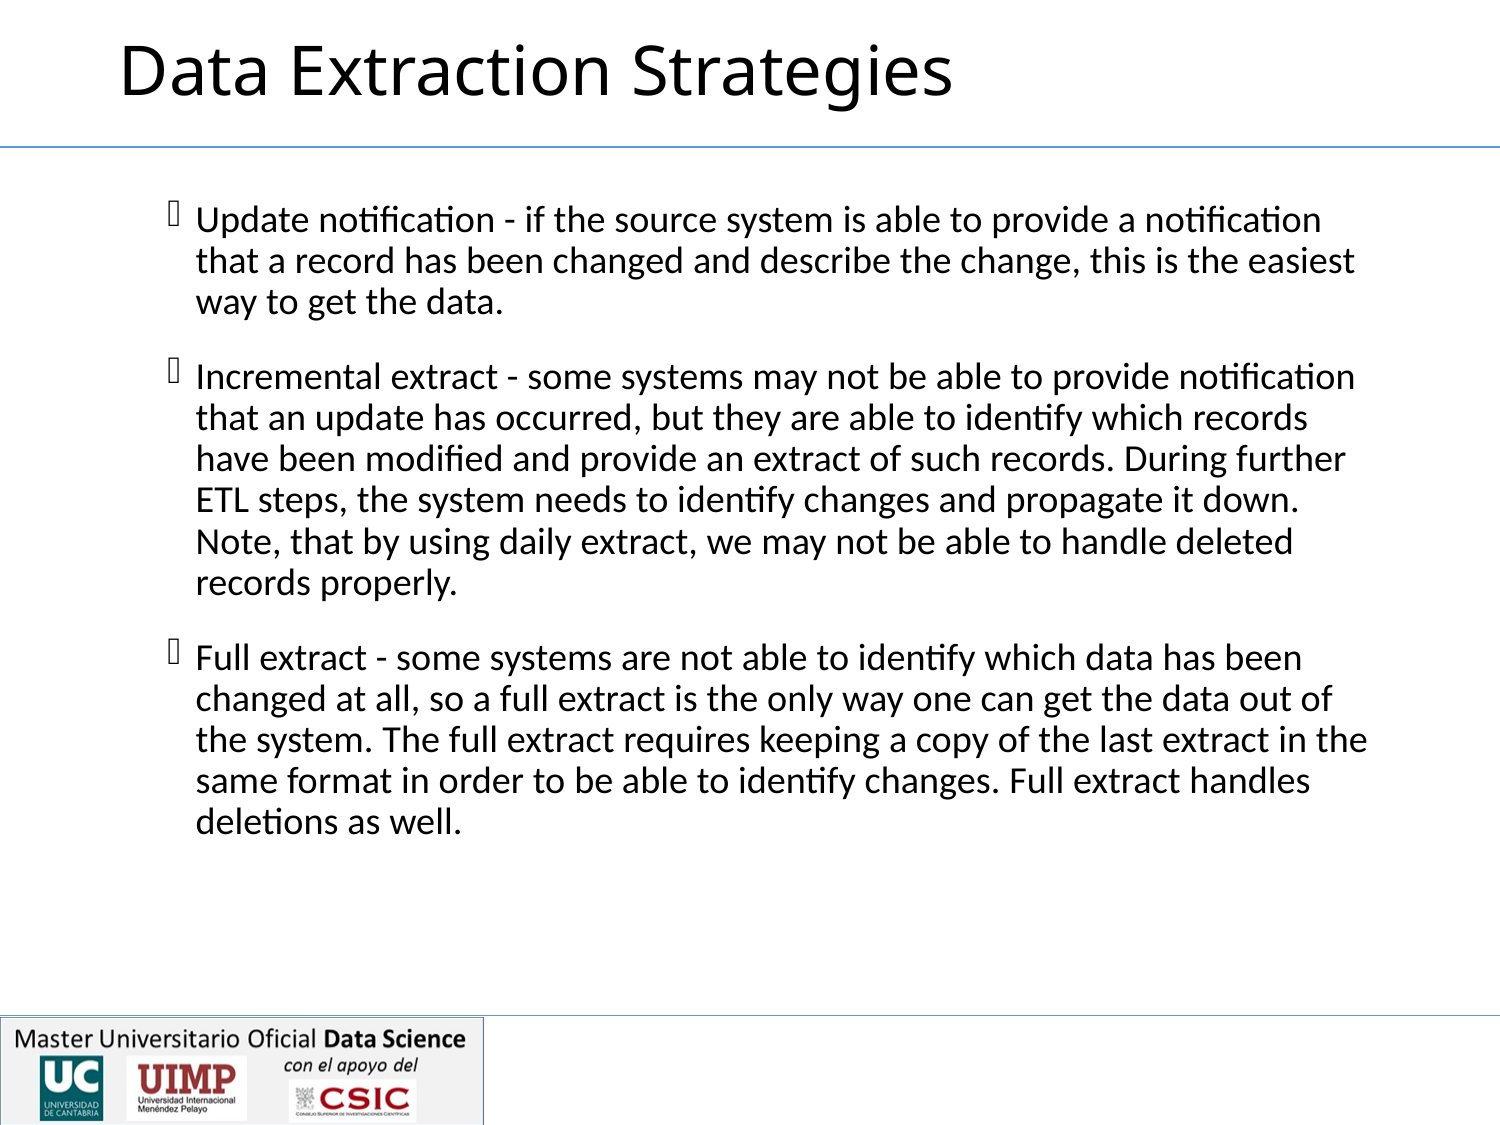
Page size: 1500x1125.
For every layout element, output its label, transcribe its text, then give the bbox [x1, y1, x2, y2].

title Data Extraction Strategies [103, 7, 1398, 140]
picture [0, 1017, 488, 1125]
list Update notification - if the source system is able to provide a notification that a record has been changed and describe the change, this is the easiest way to get the data. Incremental extract - some systems may not be able to provide notification that an update has occurred, but they are able to identify which records have been modified and provide an extract of such records. During further ETL steps, the system needs to identify changes and propagate it down. Note, that by using daily extract, we may not be able to handle deleted records properly. Full extract - some systems are not able to identify which data has been changed at all, so a full extract is the only way one can get the data out of the system. The full extract requires keeping a copy of the last extract in the same format in order to be able to identify changes. Full extract handles deletions as well. [103, 191, 1398, 996]
